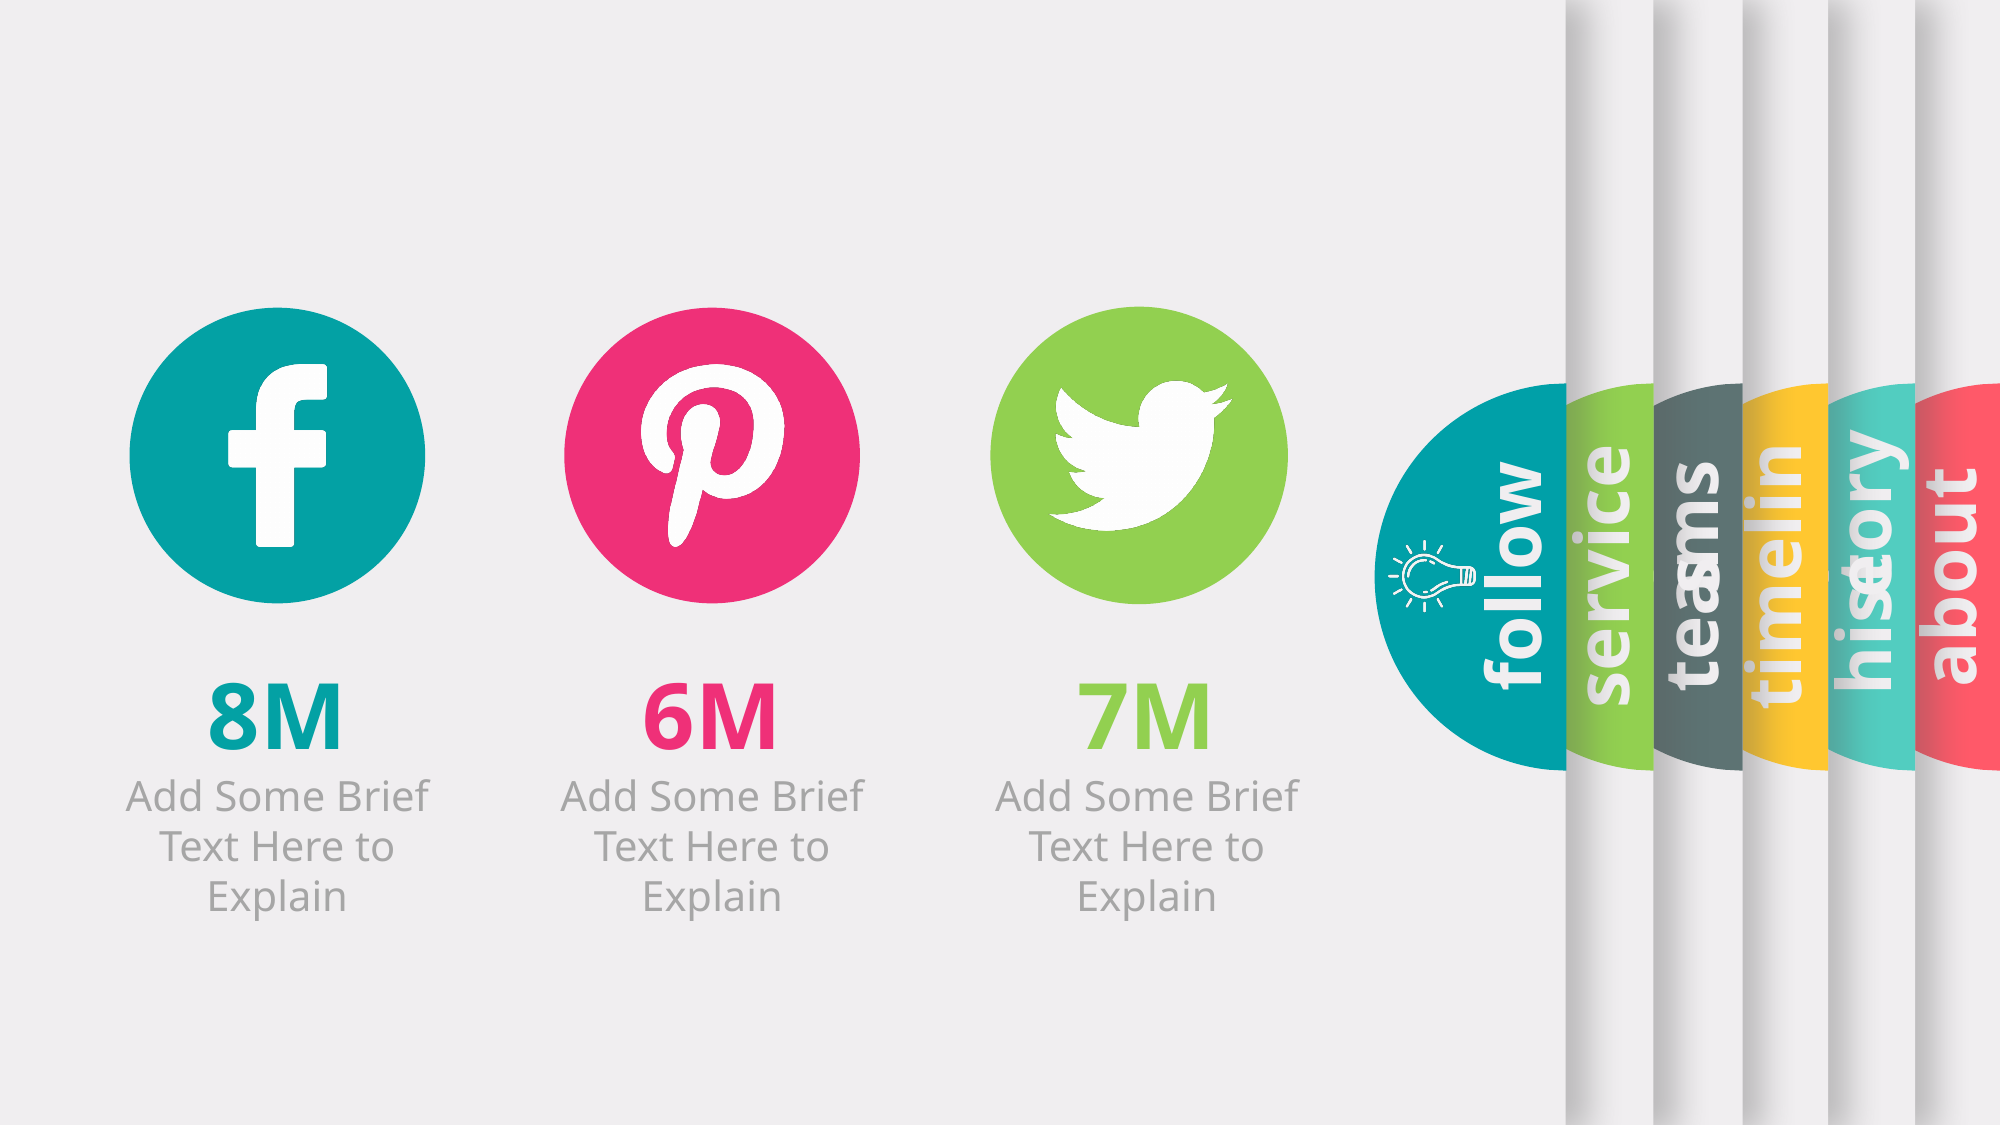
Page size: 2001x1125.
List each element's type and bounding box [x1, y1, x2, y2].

text_box [990, 306, 1288, 605]
text_box [1829, 0, 1916, 1125]
text_box [955, 650, 1339, 879]
text_box [0, 0, 1567, 1125]
text_box [129, 307, 426, 604]
text_box [564, 307, 860, 604]
text_box [520, 650, 904, 879]
text_box [1743, 0, 1829, 1125]
text_box [1567, 0, 1654, 1125]
text_box [1654, 0, 1743, 1125]
text_box [85, 650, 469, 879]
text_box [1916, 0, 2000, 1125]
